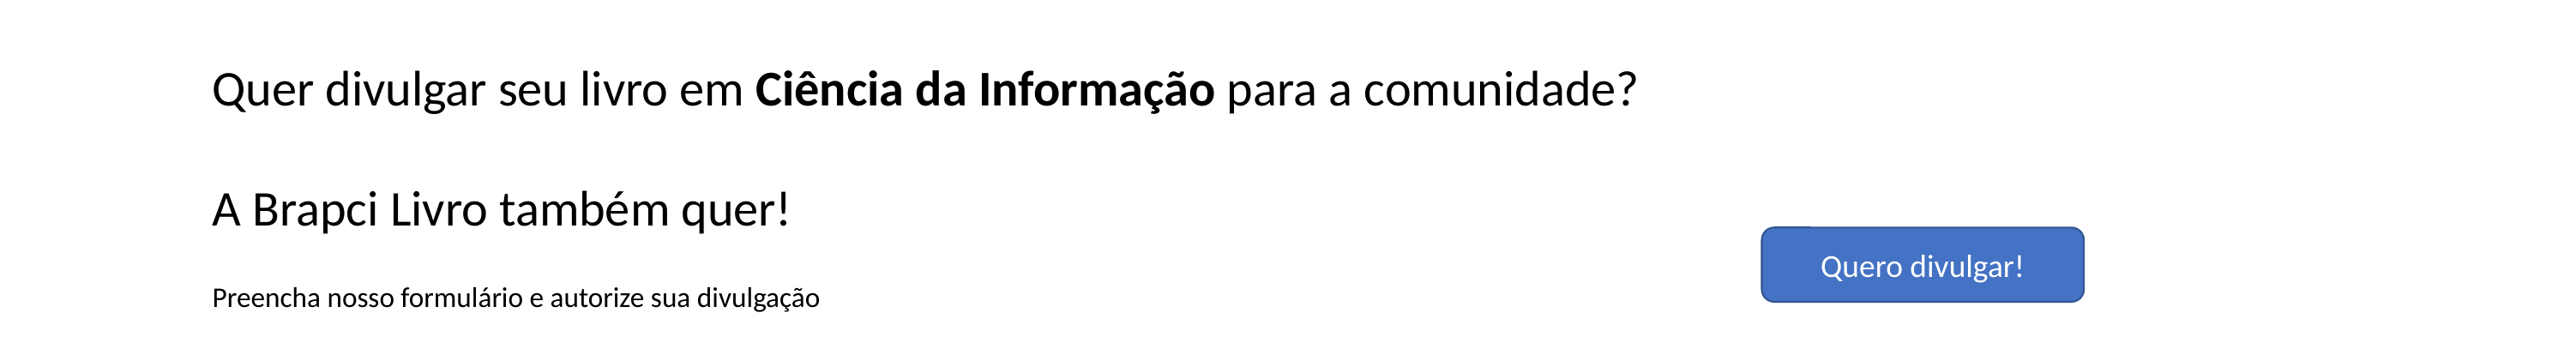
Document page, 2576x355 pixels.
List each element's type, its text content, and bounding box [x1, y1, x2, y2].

text_box Quer divulgar seu livro em Ciência da Informação para a comunidade? A Brapci Livro também quer! Preencha nosso formulário e autorize sua divulgação [199, 49, 1840, 320]
text_box Quero divulgar! [1760, 226, 2085, 304]
